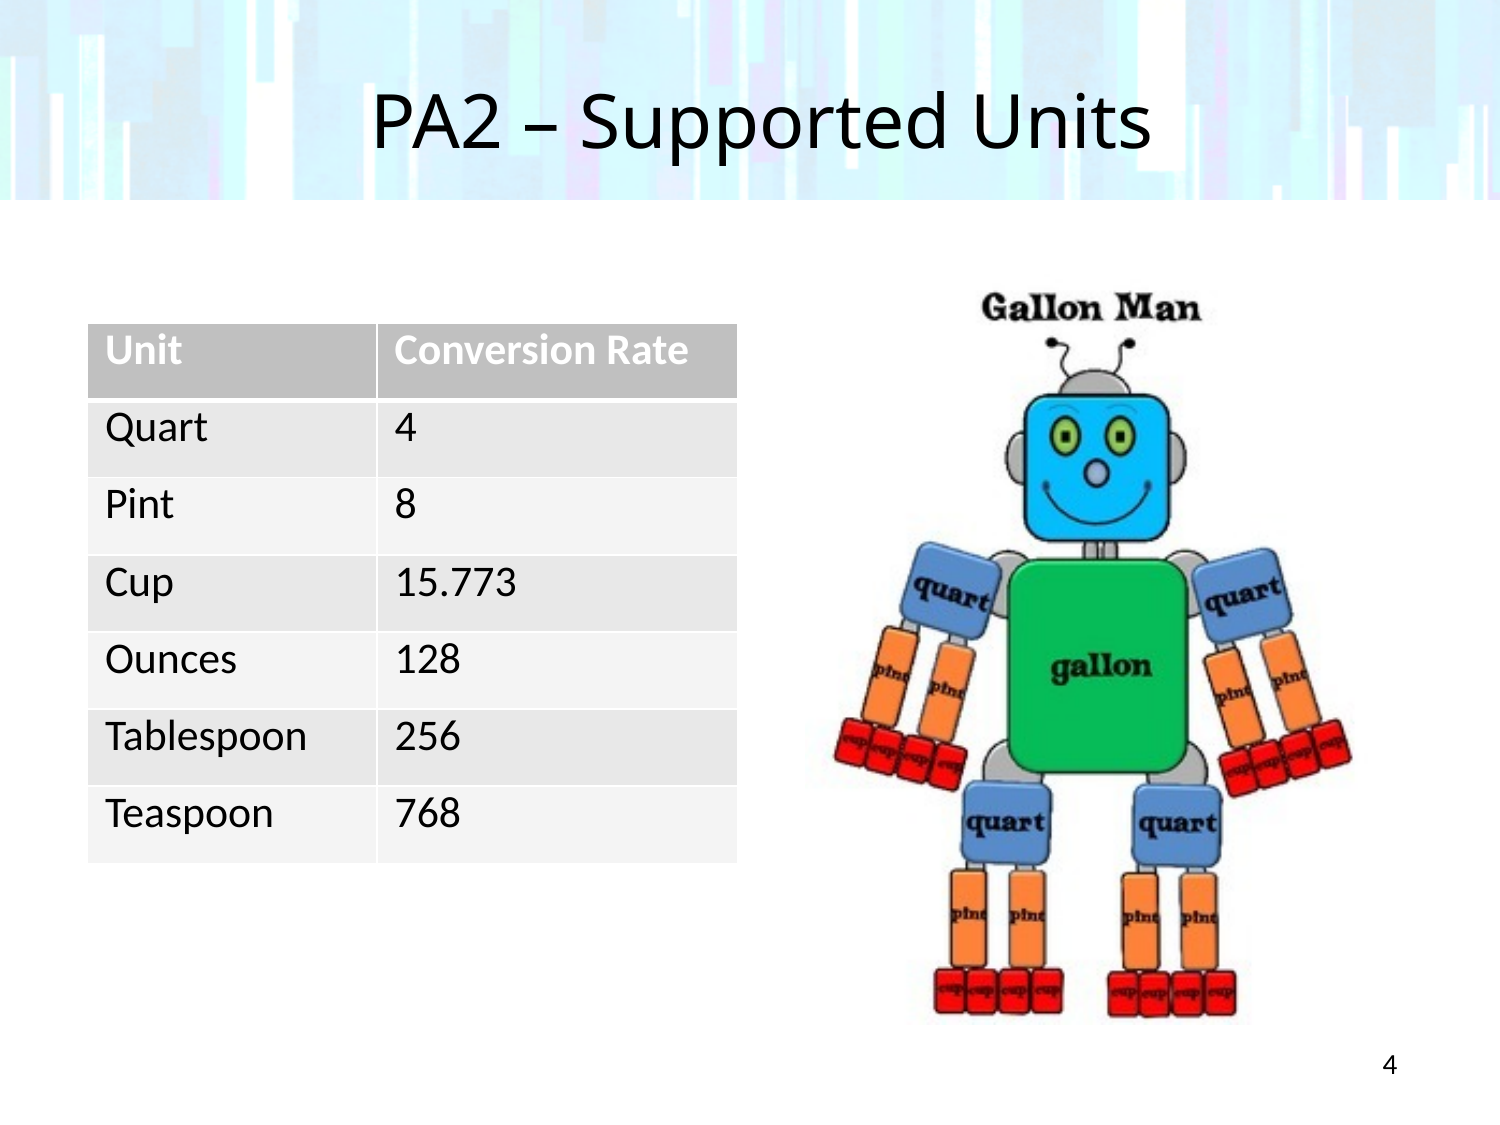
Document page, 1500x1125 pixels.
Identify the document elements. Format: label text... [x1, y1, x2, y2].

table_cell Tablespoon [88, 710, 376, 785]
title PA2 – Supported Units [99, 24, 1425, 213]
table_header Unit [88, 324, 376, 398]
table_cell 8 [378, 478, 737, 554]
table_cell Teaspoon [88, 787, 376, 863]
table_header Conversion Rate [378, 324, 737, 398]
table_cell Pint [88, 478, 376, 554]
table_cell 15.773 [378, 556, 737, 631]
table_cell 256 [378, 710, 737, 785]
table_cell Quart [88, 403, 376, 477]
picture [805, 274, 1370, 1026]
table_cell Ounces [88, 633, 376, 708]
table_cell 4 [378, 403, 737, 477]
slide_number 4 [1074, 1037, 1413, 1101]
table_cell Cup [88, 556, 376, 631]
table_cell 768 [378, 787, 737, 863]
table_cell 128 [378, 633, 737, 708]
